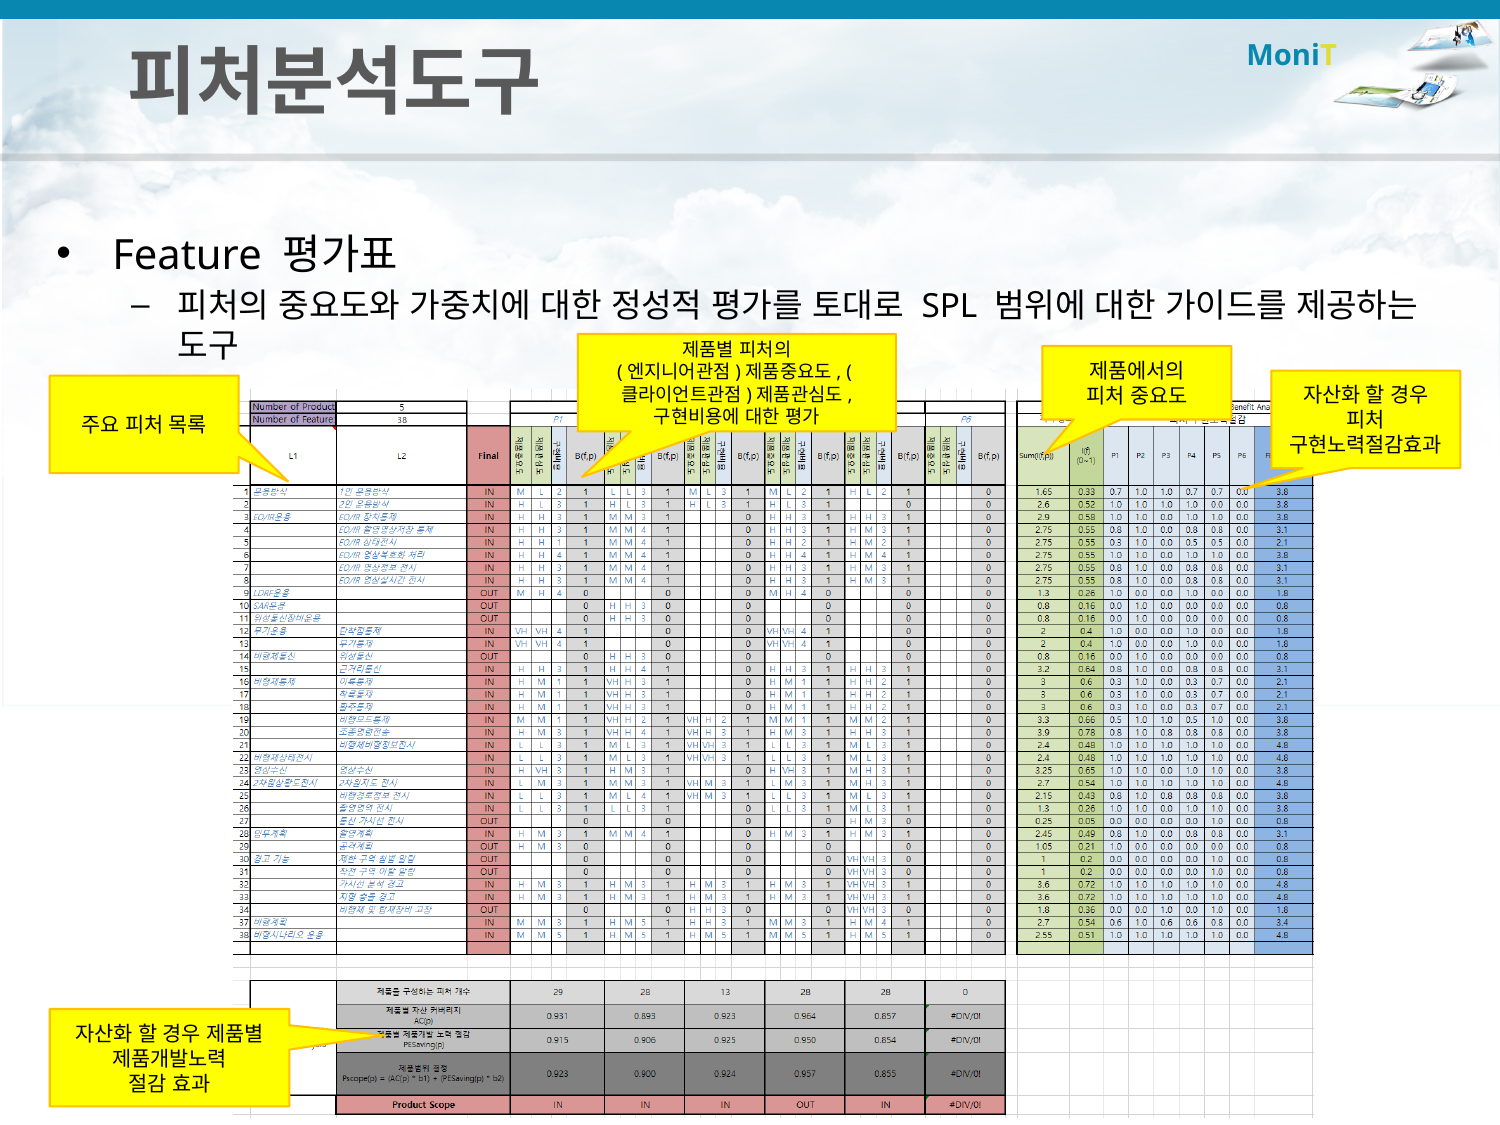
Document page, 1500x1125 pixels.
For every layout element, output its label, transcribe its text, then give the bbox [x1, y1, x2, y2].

picture [0, 162, 1500, 944]
picture [0, 20, 1500, 153]
picture [233, 389, 1315, 1118]
text_box 자산화 할 경우 제품별 제품개발노력 절감 효과 [47, 1006, 227, 1109]
text_box 제품에서의 피처 중요도 [1040, 343, 1234, 388]
text_box 주요 피처 목록 [47, 373, 241, 476]
title 피처분석도구 [112, 19, 1388, 138]
text_box 제품별 피처의 (엔지니어관점)제품중요도, (클라이언트관점)제품관심도, 구현비용에 대한 평가 [575, 331, 899, 388]
list Feature 평가표 피처의 중요도와 가중치에 대한 정성적 평가를 토대로 SPL 범위에 대한 가이드를 제공하는 도구 [41, 220, 1459, 1081]
text_box 자산화 할 경우 피처 구현노력절감효과 [1269, 368, 1463, 477]
